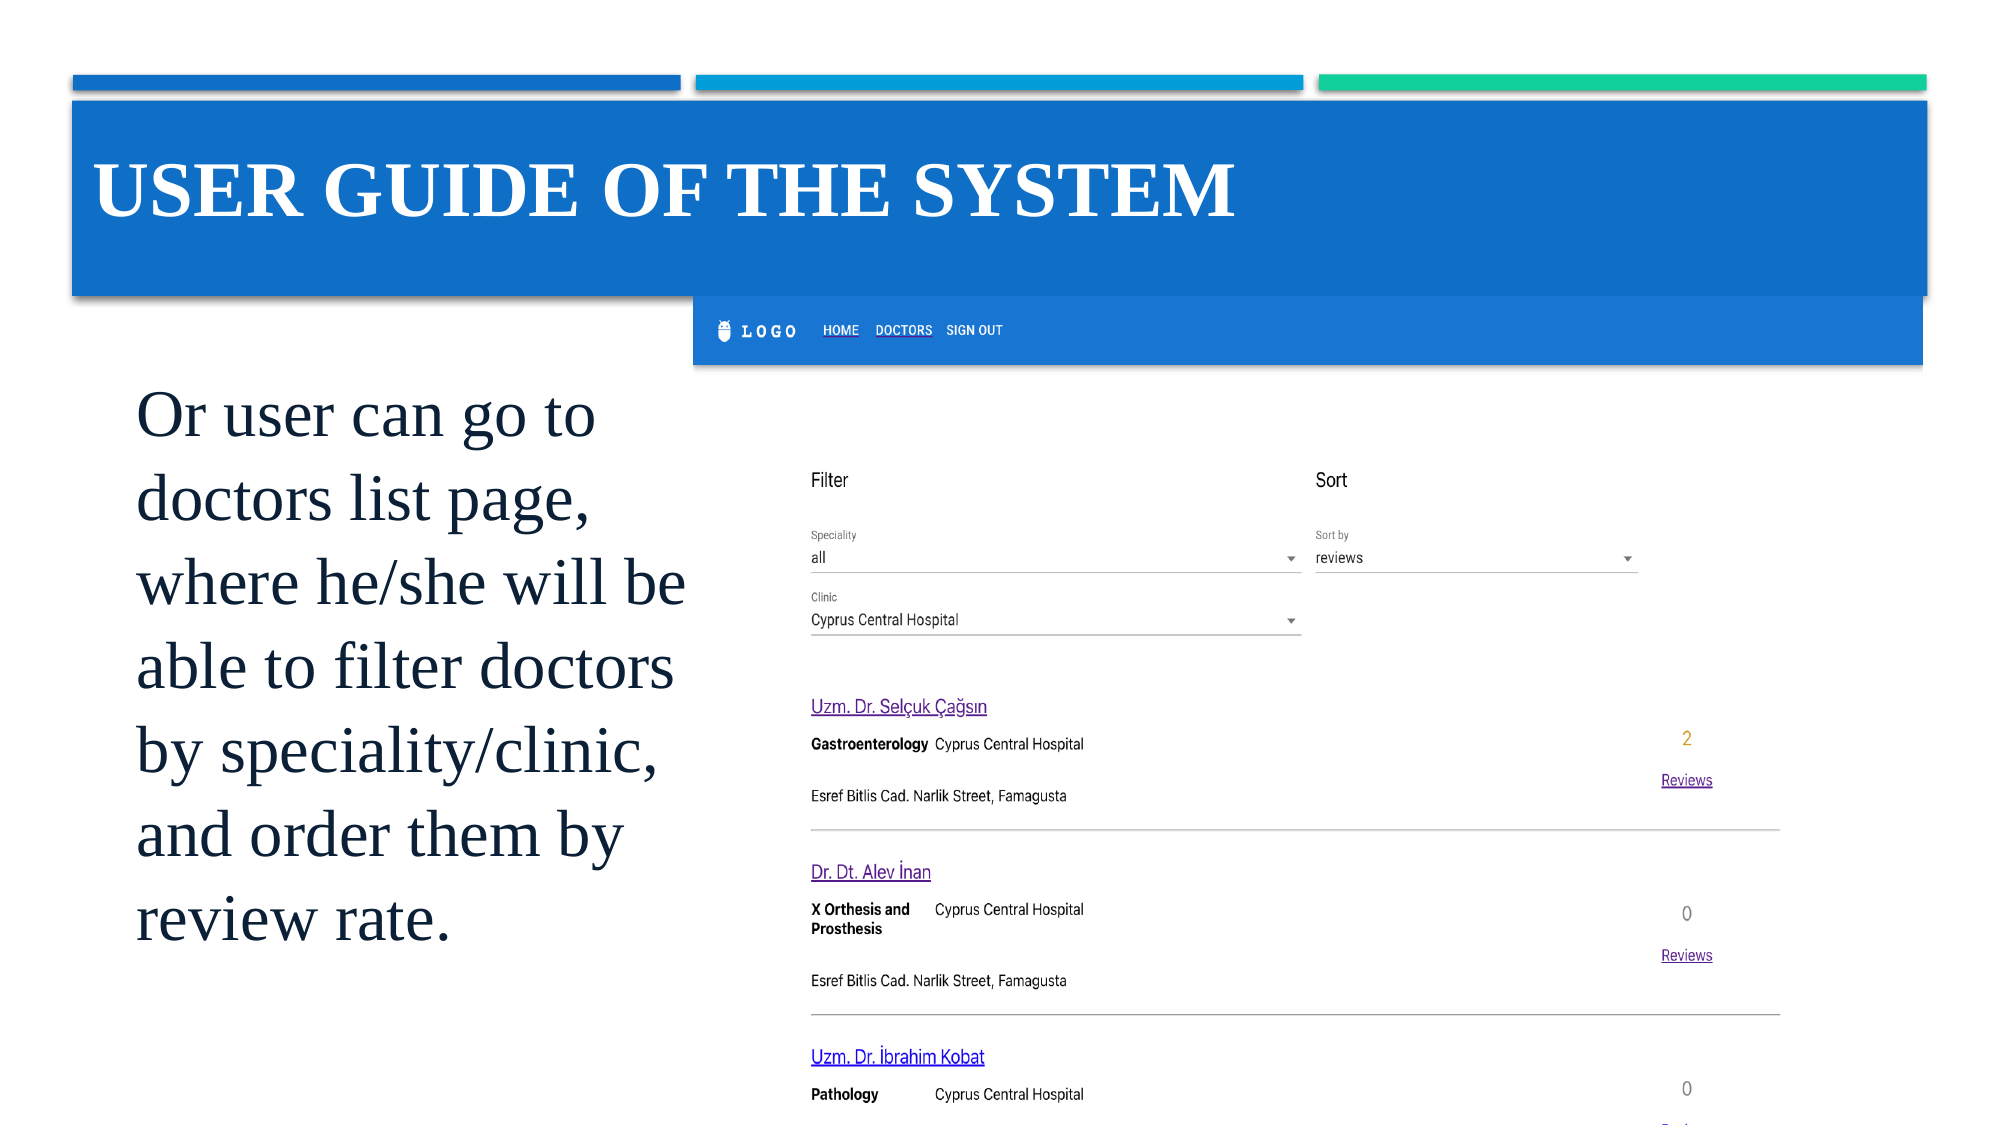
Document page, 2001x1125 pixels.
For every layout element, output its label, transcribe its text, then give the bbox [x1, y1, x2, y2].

picture [693, 296, 1924, 1125]
text_box Or user can go to doctors list page, where he/she will be able to filter doctors by speciality/clinic, and order them by review rate. [102, 350, 687, 1050]
title User guide of the system [77, 121, 1427, 248]
